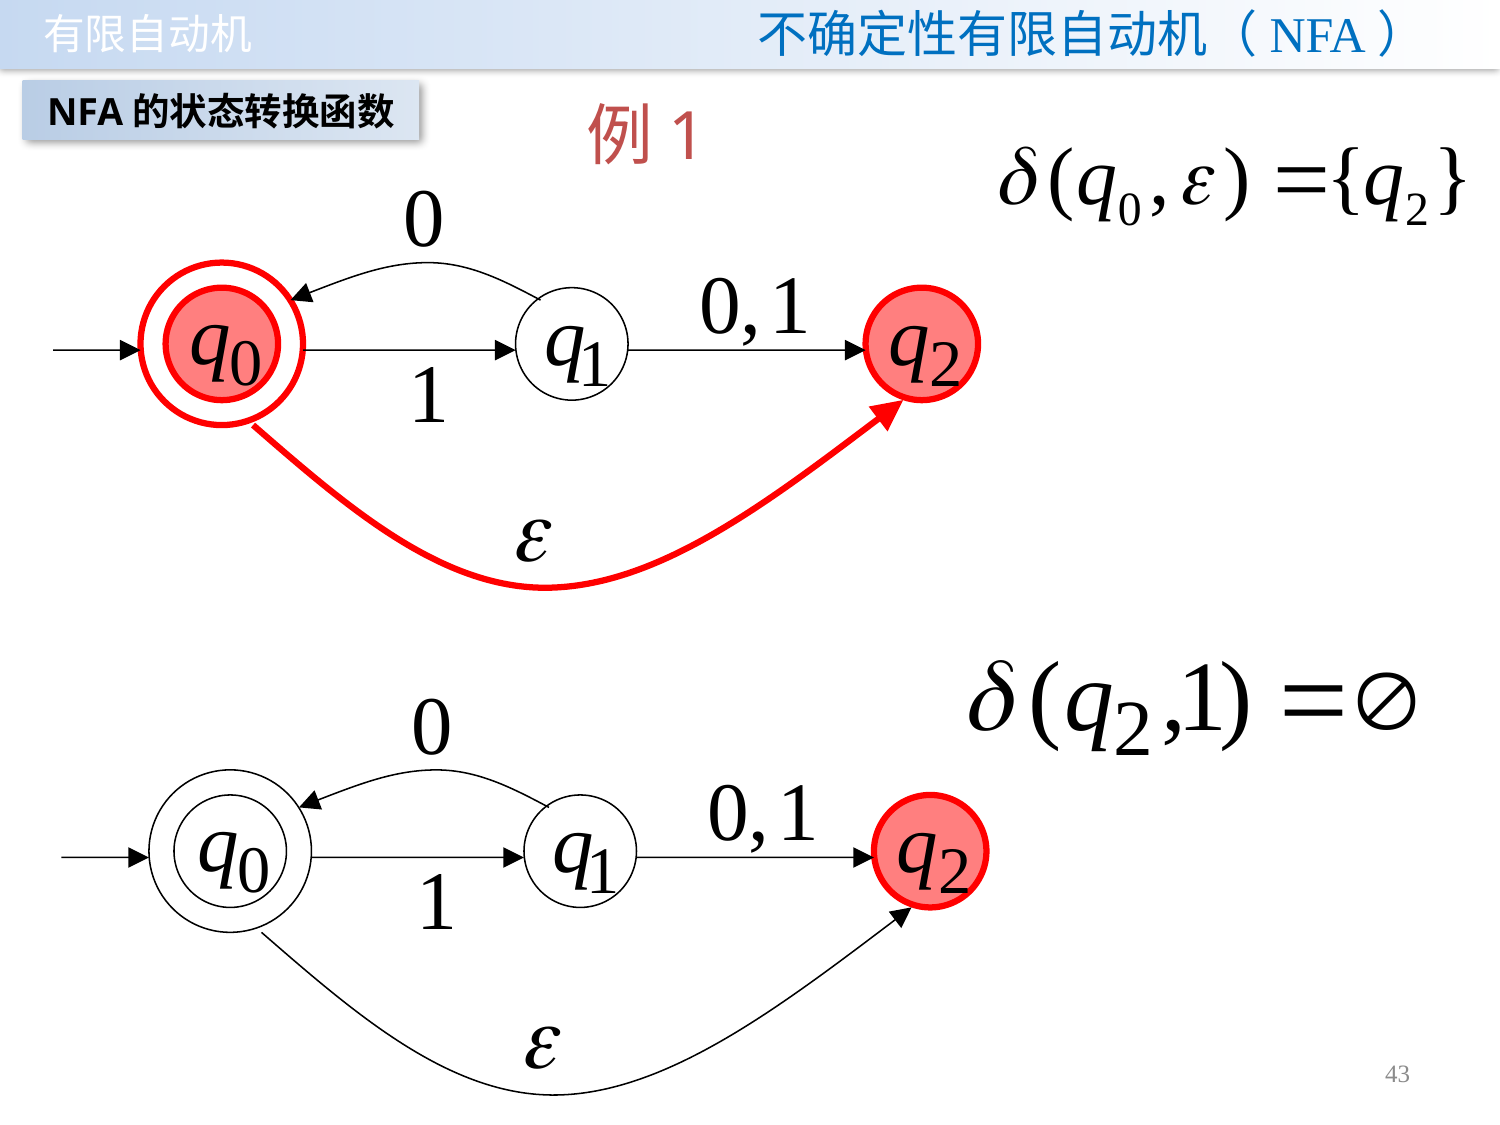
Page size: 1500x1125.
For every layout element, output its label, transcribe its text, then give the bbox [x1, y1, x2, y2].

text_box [963, 647, 1435, 761]
text_box NFA的状态转换函数 [22, 80, 420, 140]
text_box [52, 184, 979, 592]
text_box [986, 122, 1478, 247]
title 不确定性有限自动机（NFA） [702, 0, 1483, 67]
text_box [61, 691, 987, 1100]
slide_number 43 [1074, 1042, 1425, 1103]
text_box 例1 [571, 85, 722, 181]
